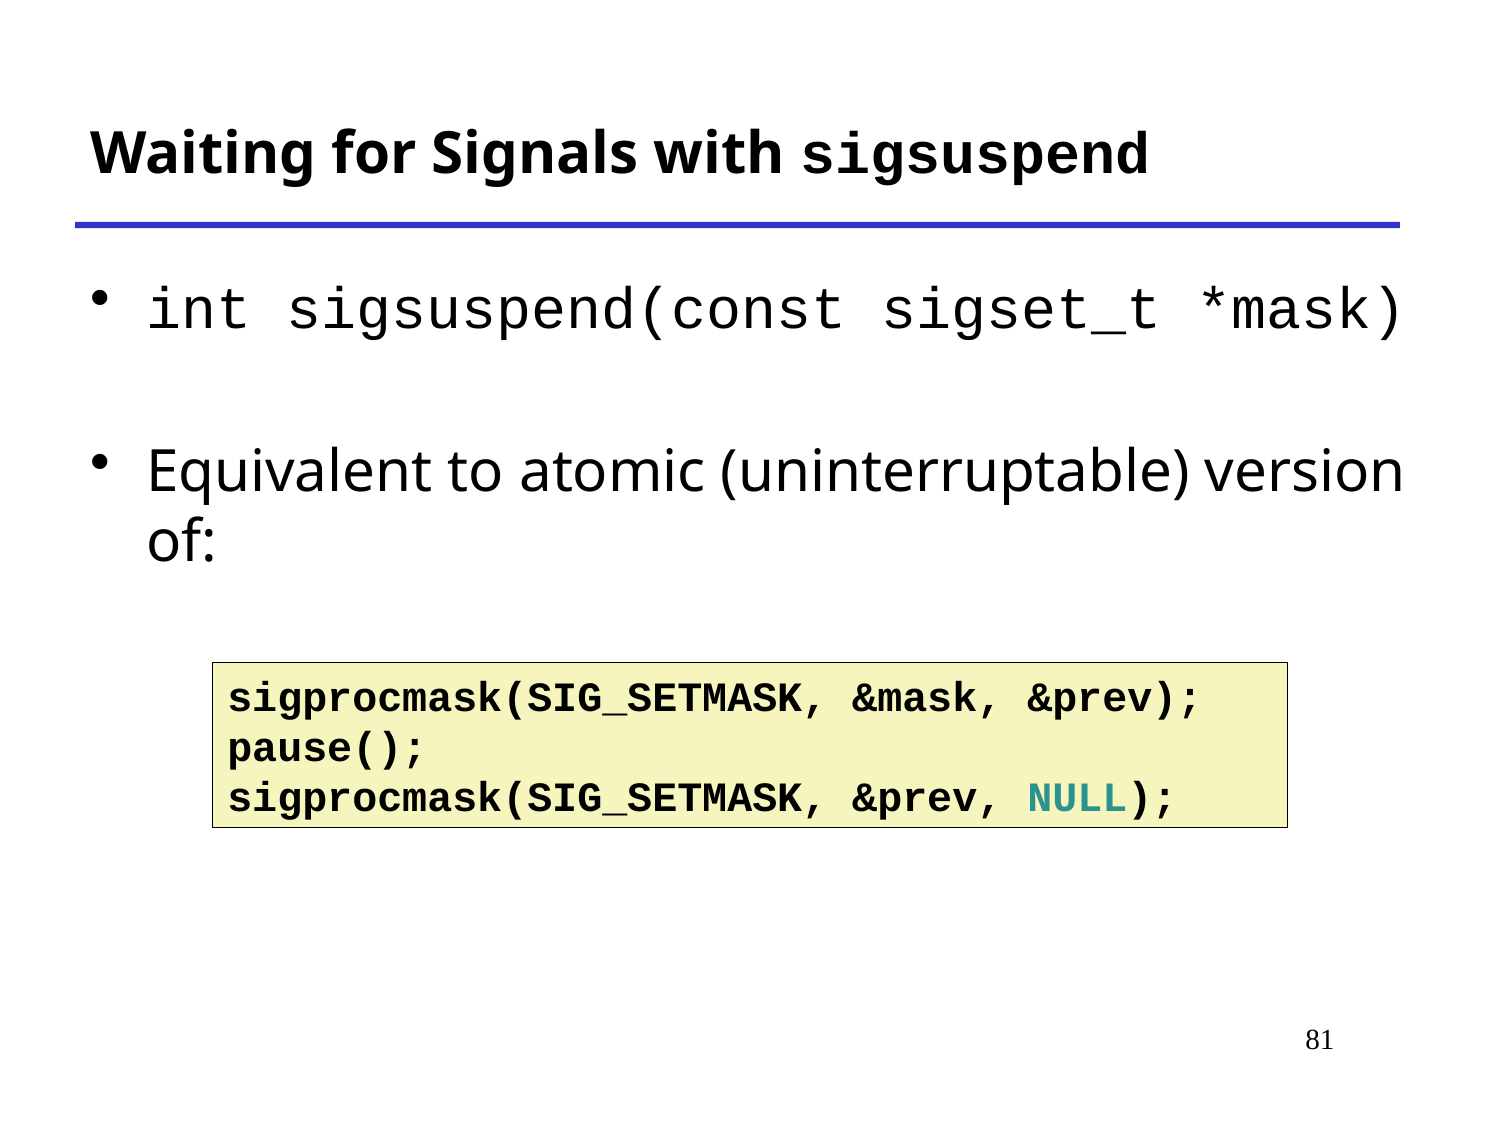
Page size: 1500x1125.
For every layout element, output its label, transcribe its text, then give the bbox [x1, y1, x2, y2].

text_box sigprocmask(SIG_SETMASK, &mask, &prev); pause(); sigprocmask(SIG_SETMASK, &prev, NULL); [212, 662, 1288, 828]
slide_number 81 [1137, 1012, 1351, 1088]
list int sigsuspend(const sigset_t *mask) Equivalent to atomic (uninterruptable) version of: [75, 262, 1438, 988]
title Waiting for Signals with sigsuspend [75, 75, 1400, 225]
